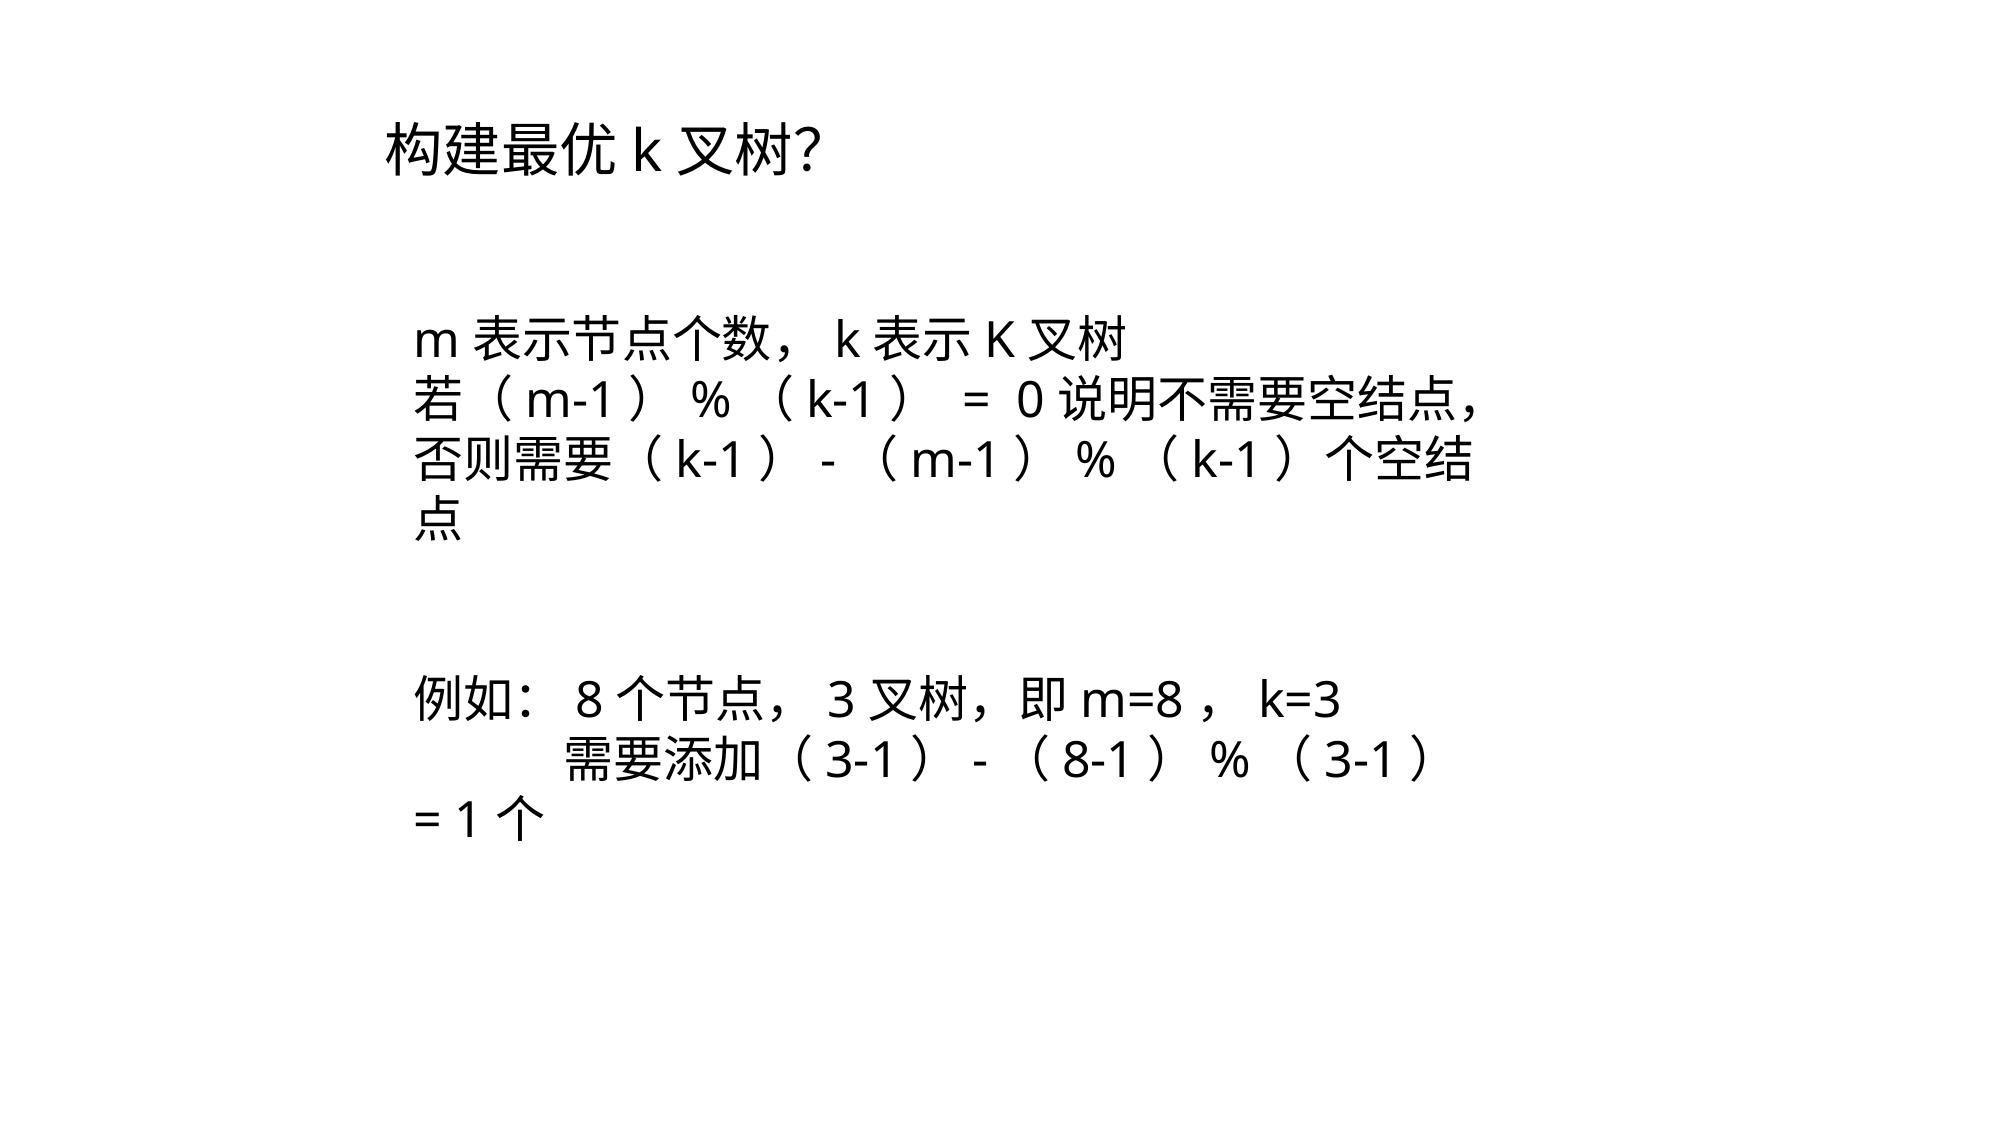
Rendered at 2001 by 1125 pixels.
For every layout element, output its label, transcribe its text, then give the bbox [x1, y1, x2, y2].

text_box m表示节点个数，k表示K叉树 若（m-1）%（k-1） = 0说明不需要空结点， 否则需要（k-1）-（m-1）%（k-1）个空结点 例如：8个节点，3叉树，即m=8，k=3 需要添加（3-1）-（8-1）%（3-1）= 1个 [398, 299, 1499, 915]
text_box 构建最优k叉树？ [369, 106, 867, 191]
